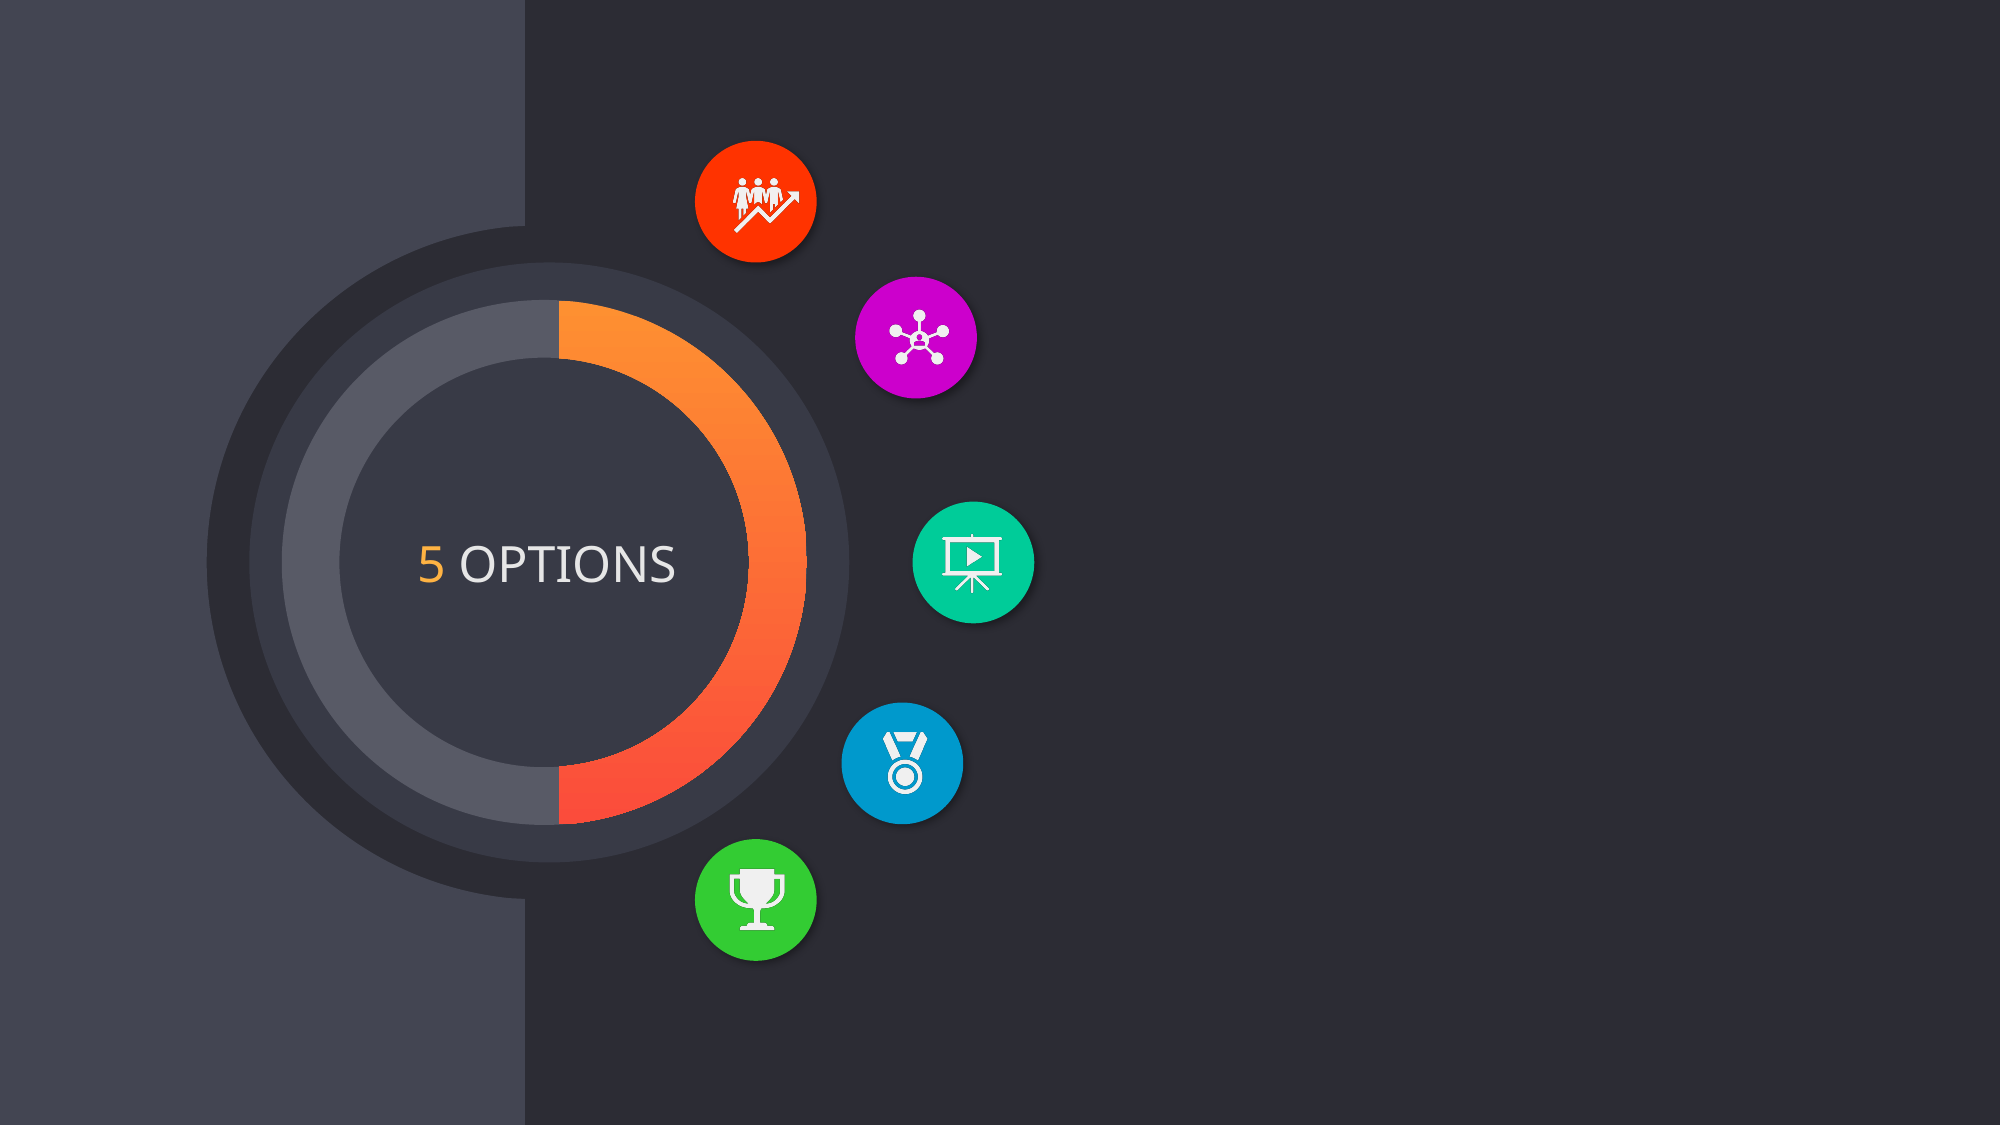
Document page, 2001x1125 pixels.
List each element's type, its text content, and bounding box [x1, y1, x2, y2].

picture [884, 733, 899, 759]
picture [719, 861, 795, 938]
picture [911, 733, 926, 759]
text_box [840, 701, 965, 826]
text_box [693, 838, 818, 962]
text_box [280, 298, 557, 826]
picture [881, 299, 957, 375]
text_box 5 OPTIONS [381, 524, 712, 600]
picture [934, 525, 1010, 601]
picture [895, 733, 915, 741]
text_box [248, 261, 851, 864]
text_box [854, 275, 978, 400]
picture [728, 166, 804, 242]
text_box [557, 299, 808, 826]
picture [888, 760, 922, 793]
text_box [0, 0, 526, 1125]
text_box [693, 139, 818, 264]
text_box [911, 500, 1036, 625]
